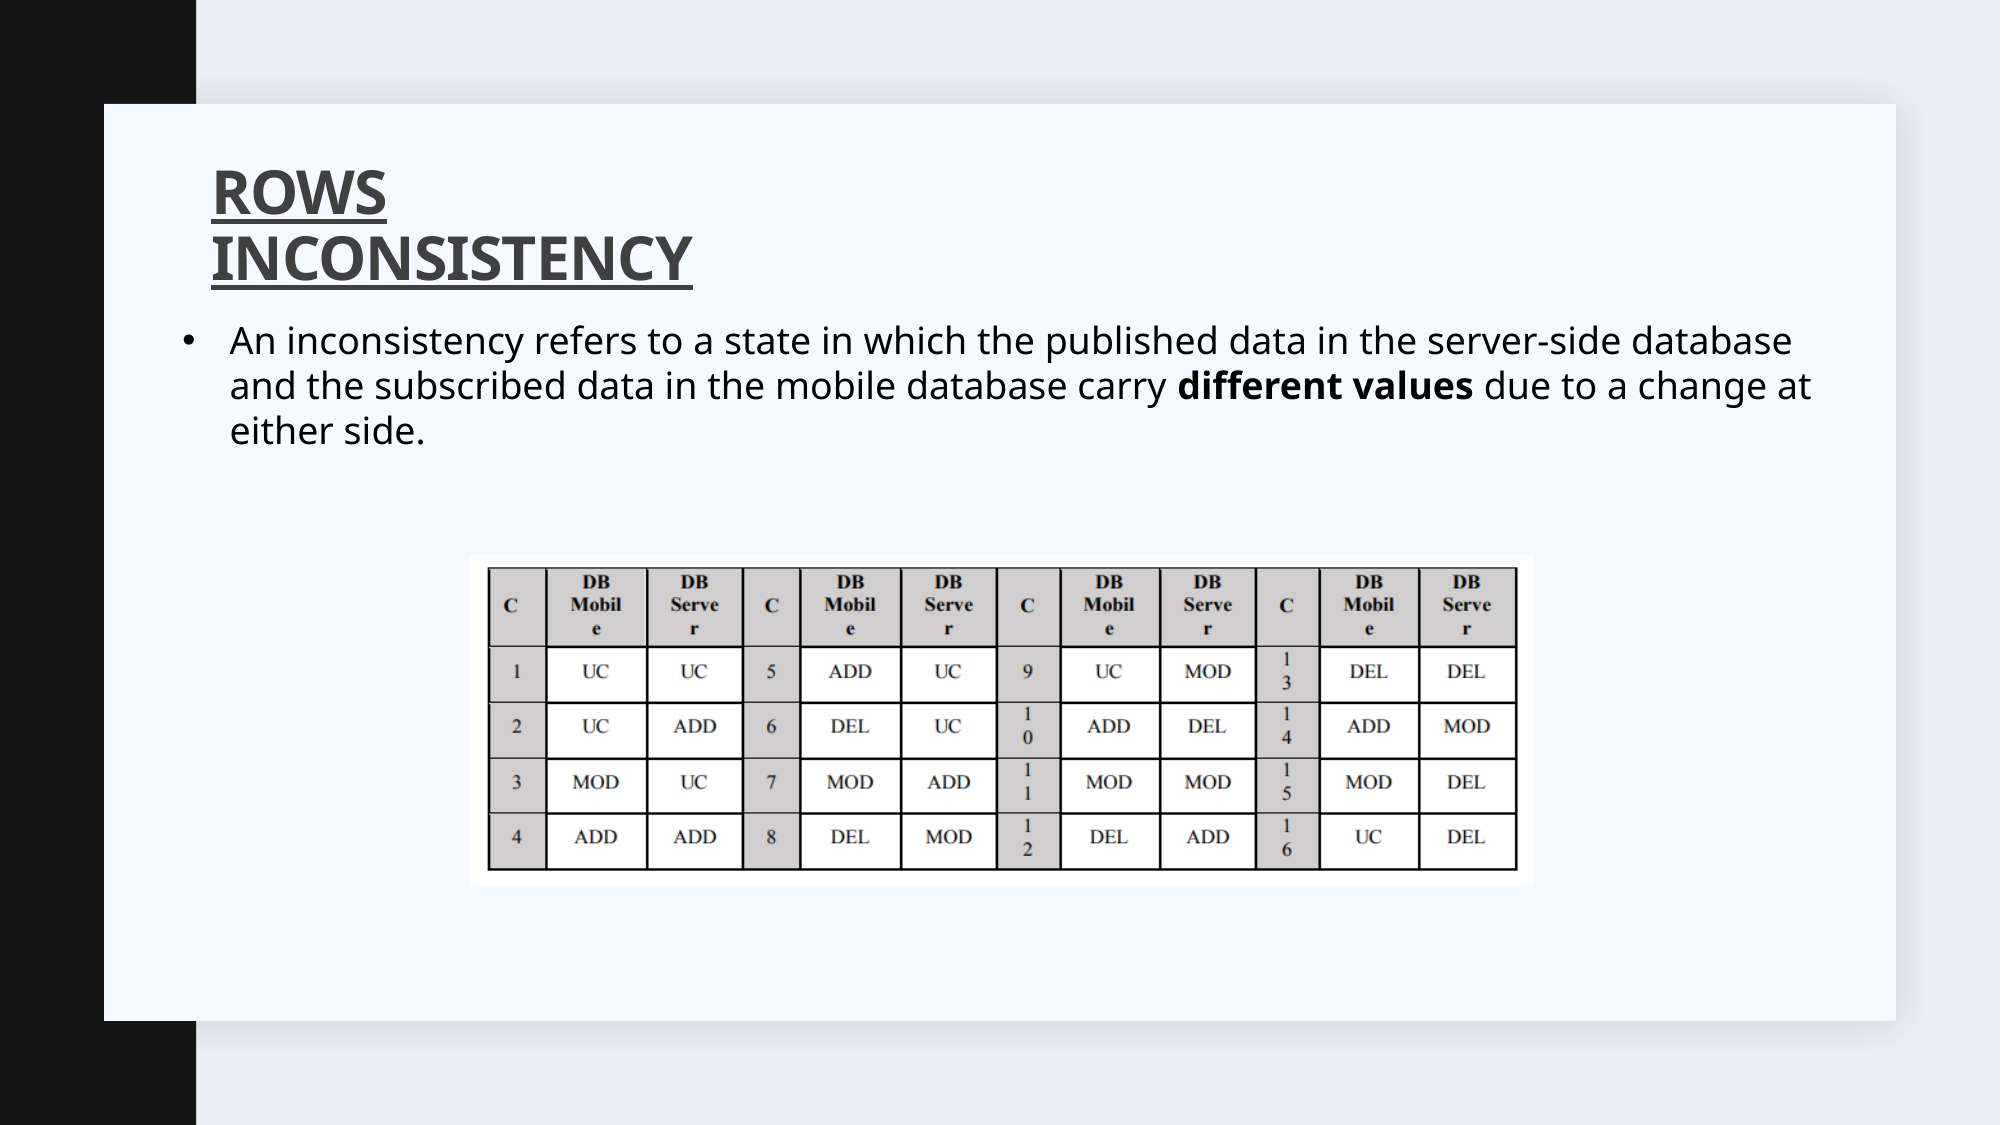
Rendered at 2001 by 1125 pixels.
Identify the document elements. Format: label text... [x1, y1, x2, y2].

title ROWS INCONSISTENCY [196, 154, 879, 309]
picture [470, 554, 1533, 888]
list An inconsistency refers to a state in which the published data in the server-side database and the subscribed data in the mobile database carry different values due to a change at either side. [182, 309, 1821, 568]
